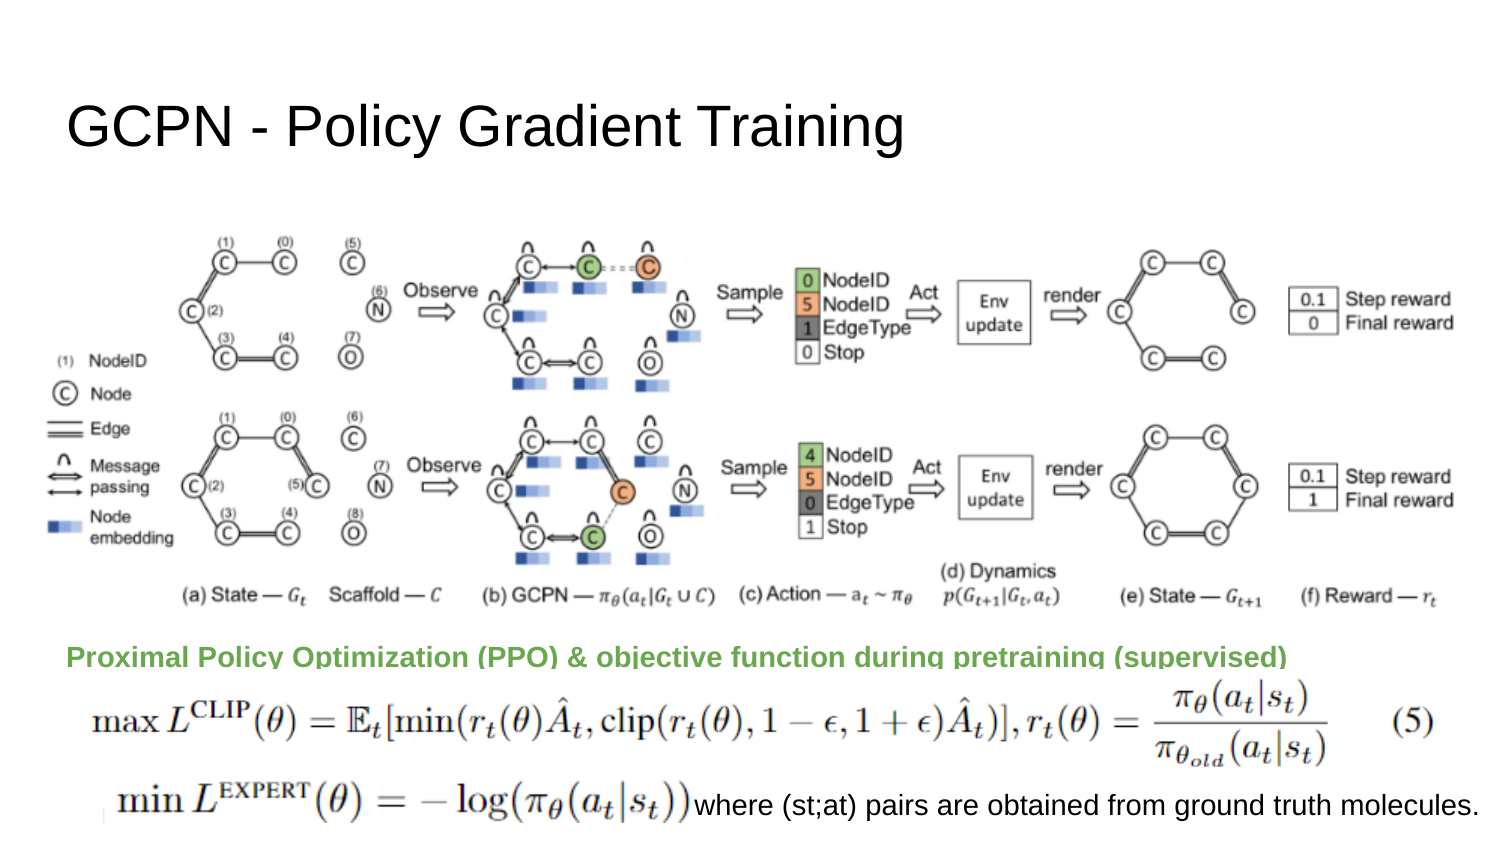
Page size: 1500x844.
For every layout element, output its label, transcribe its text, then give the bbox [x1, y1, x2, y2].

text_box Proximal Policy Optimization (PPO) & objective function during pretraining (supervised) [51, 644, 1413, 768]
title GCPN - Policy Gradient Training [51, 72, 1449, 167]
text_box where (st;at) pairs are obtained from ground truth molecules. [691, 771, 1500, 829]
picture [24, 191, 1476, 636]
picture [60, 669, 1440, 823]
